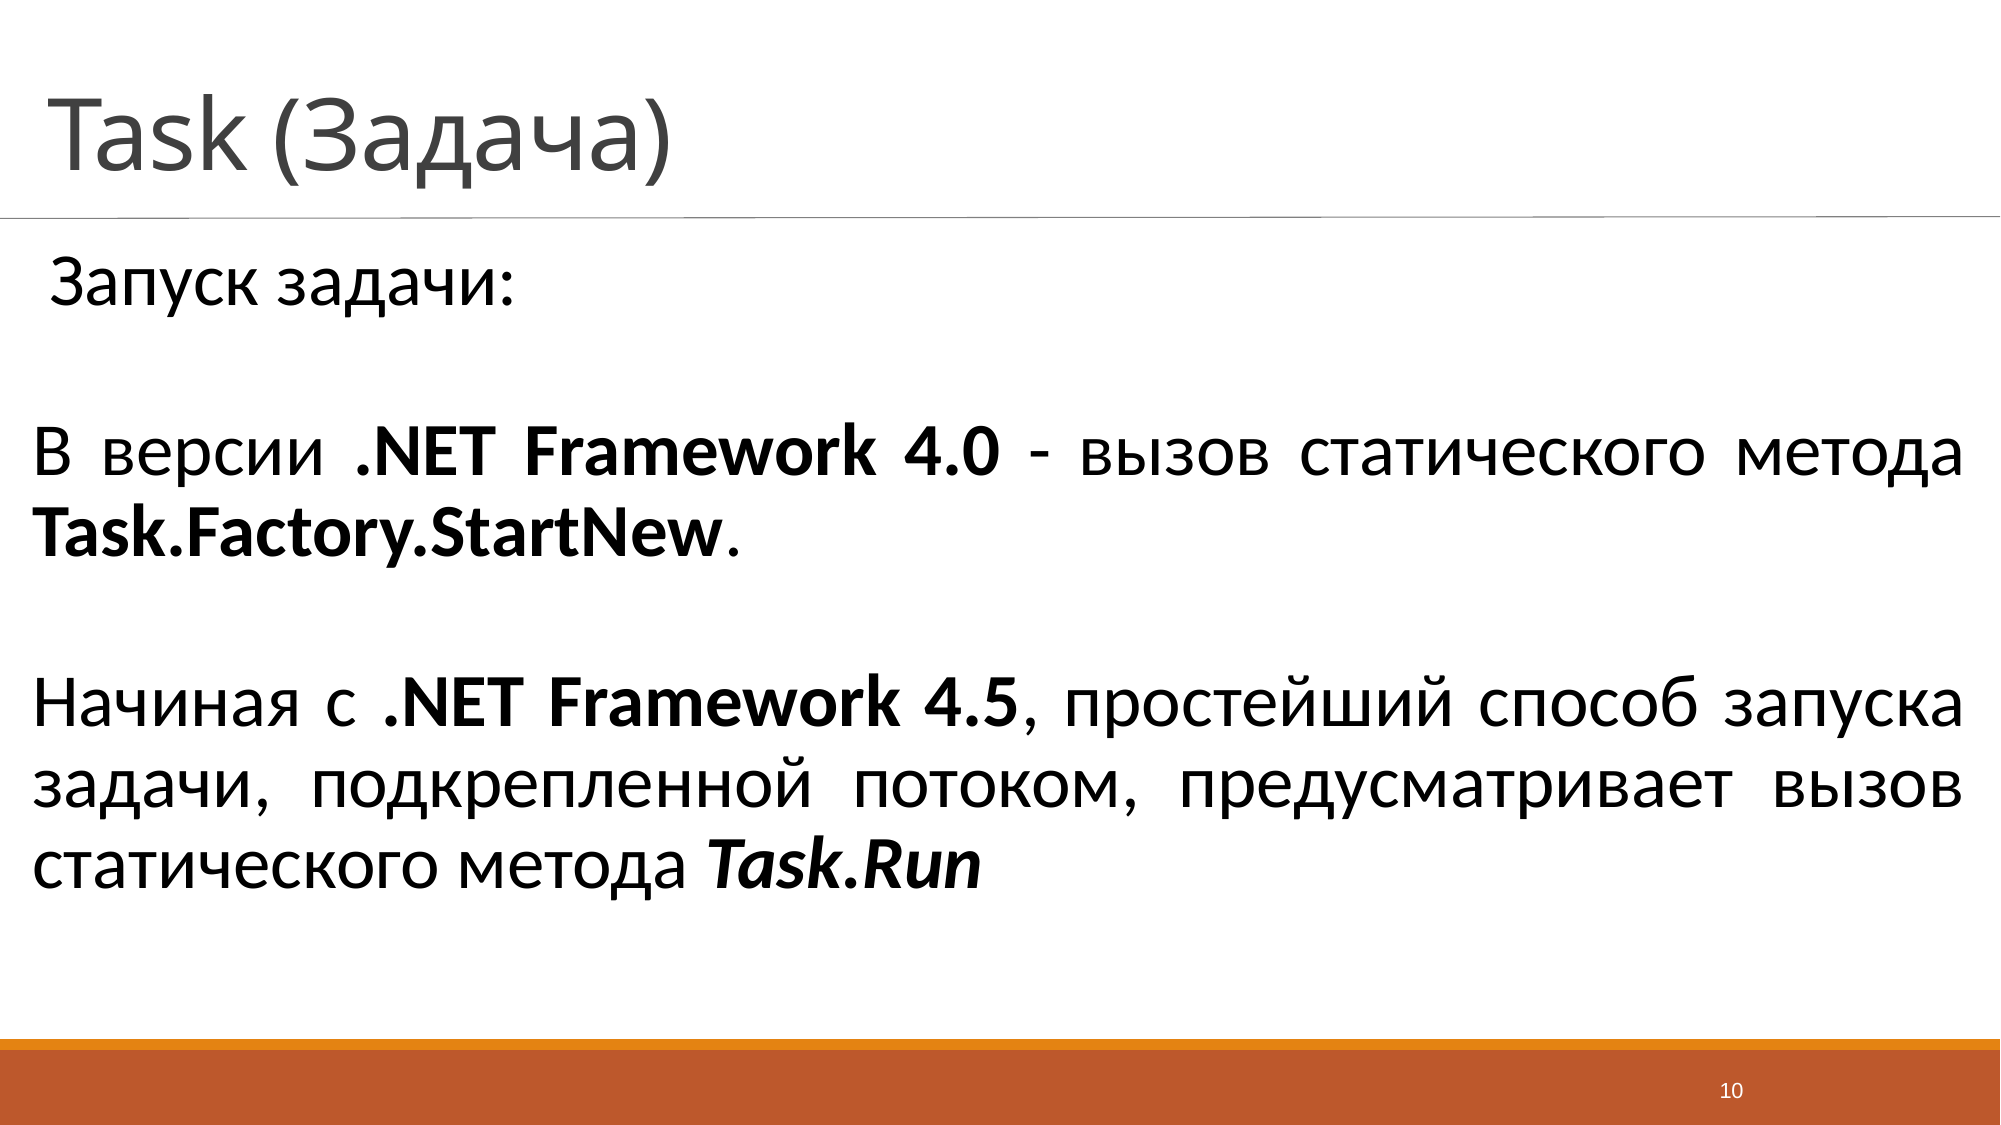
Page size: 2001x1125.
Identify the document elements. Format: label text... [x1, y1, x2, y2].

slide_number 10 [1624, 1059, 1840, 1120]
list Запуск задачи: В версии .NET Framework 4.0 - вызов статического метода Task.Factory.StartNew. Начиная с .NET Framework 4.5, простейший способ запуска задачи, подкрепленной потоком, предусматривает вызов статического метода Task.Run [32, 233, 1967, 1025]
title Task (Задача) [32, 47, 1967, 198]
